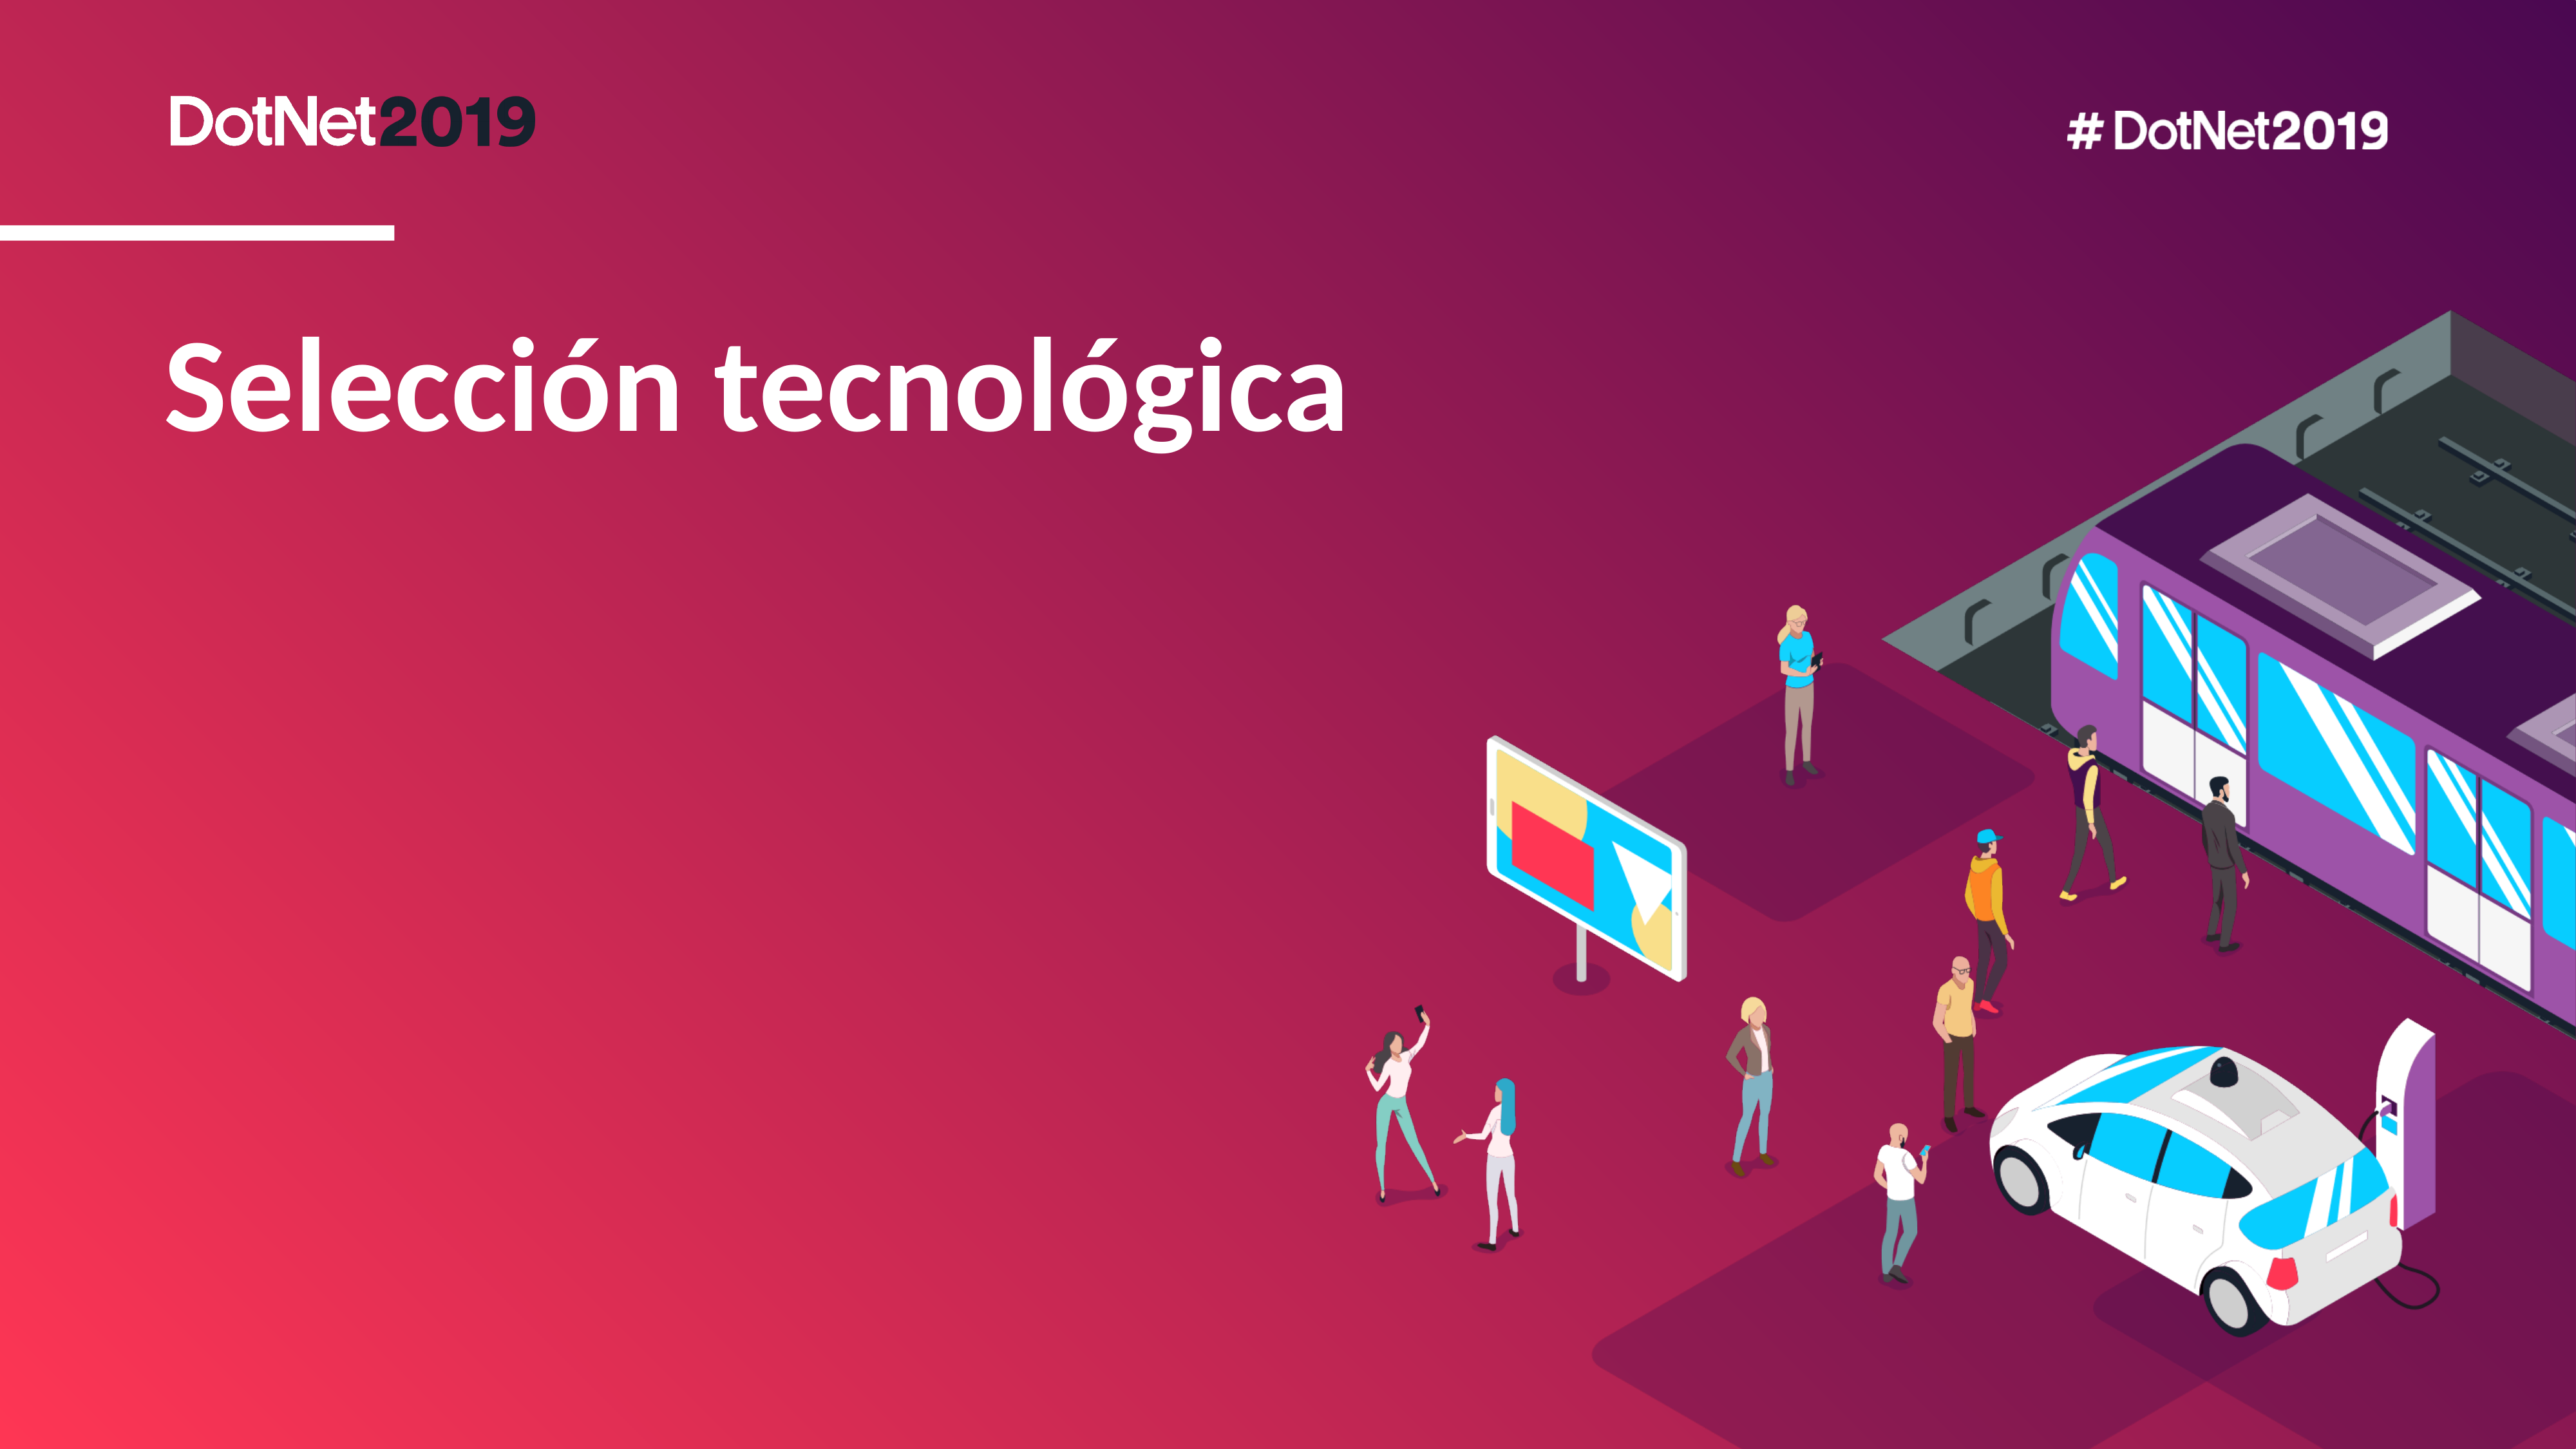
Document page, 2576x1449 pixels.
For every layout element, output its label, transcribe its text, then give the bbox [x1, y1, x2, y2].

picture [171, 96, 535, 147]
title Selección tecnológica [154, 310, 1412, 1194]
picture [1365, 310, 2576, 1449]
